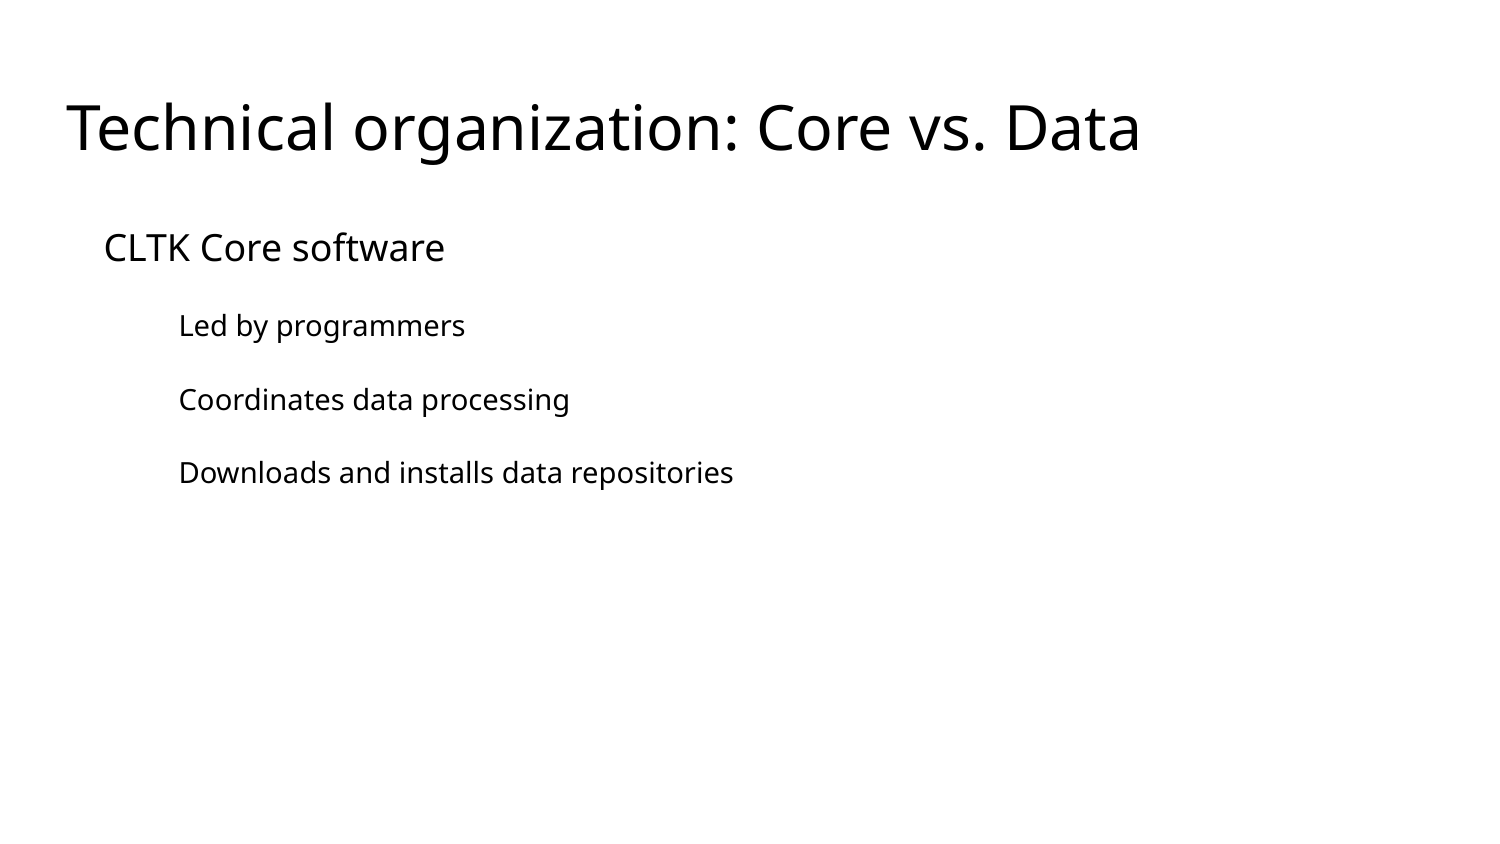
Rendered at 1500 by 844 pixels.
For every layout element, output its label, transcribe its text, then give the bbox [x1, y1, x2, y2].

title Technical organization: Core vs. Data [51, 72, 1449, 167]
list CLTK Core software Led by programmers Coordinates data processing Downloads and installs data repositories [51, 202, 1449, 750]
